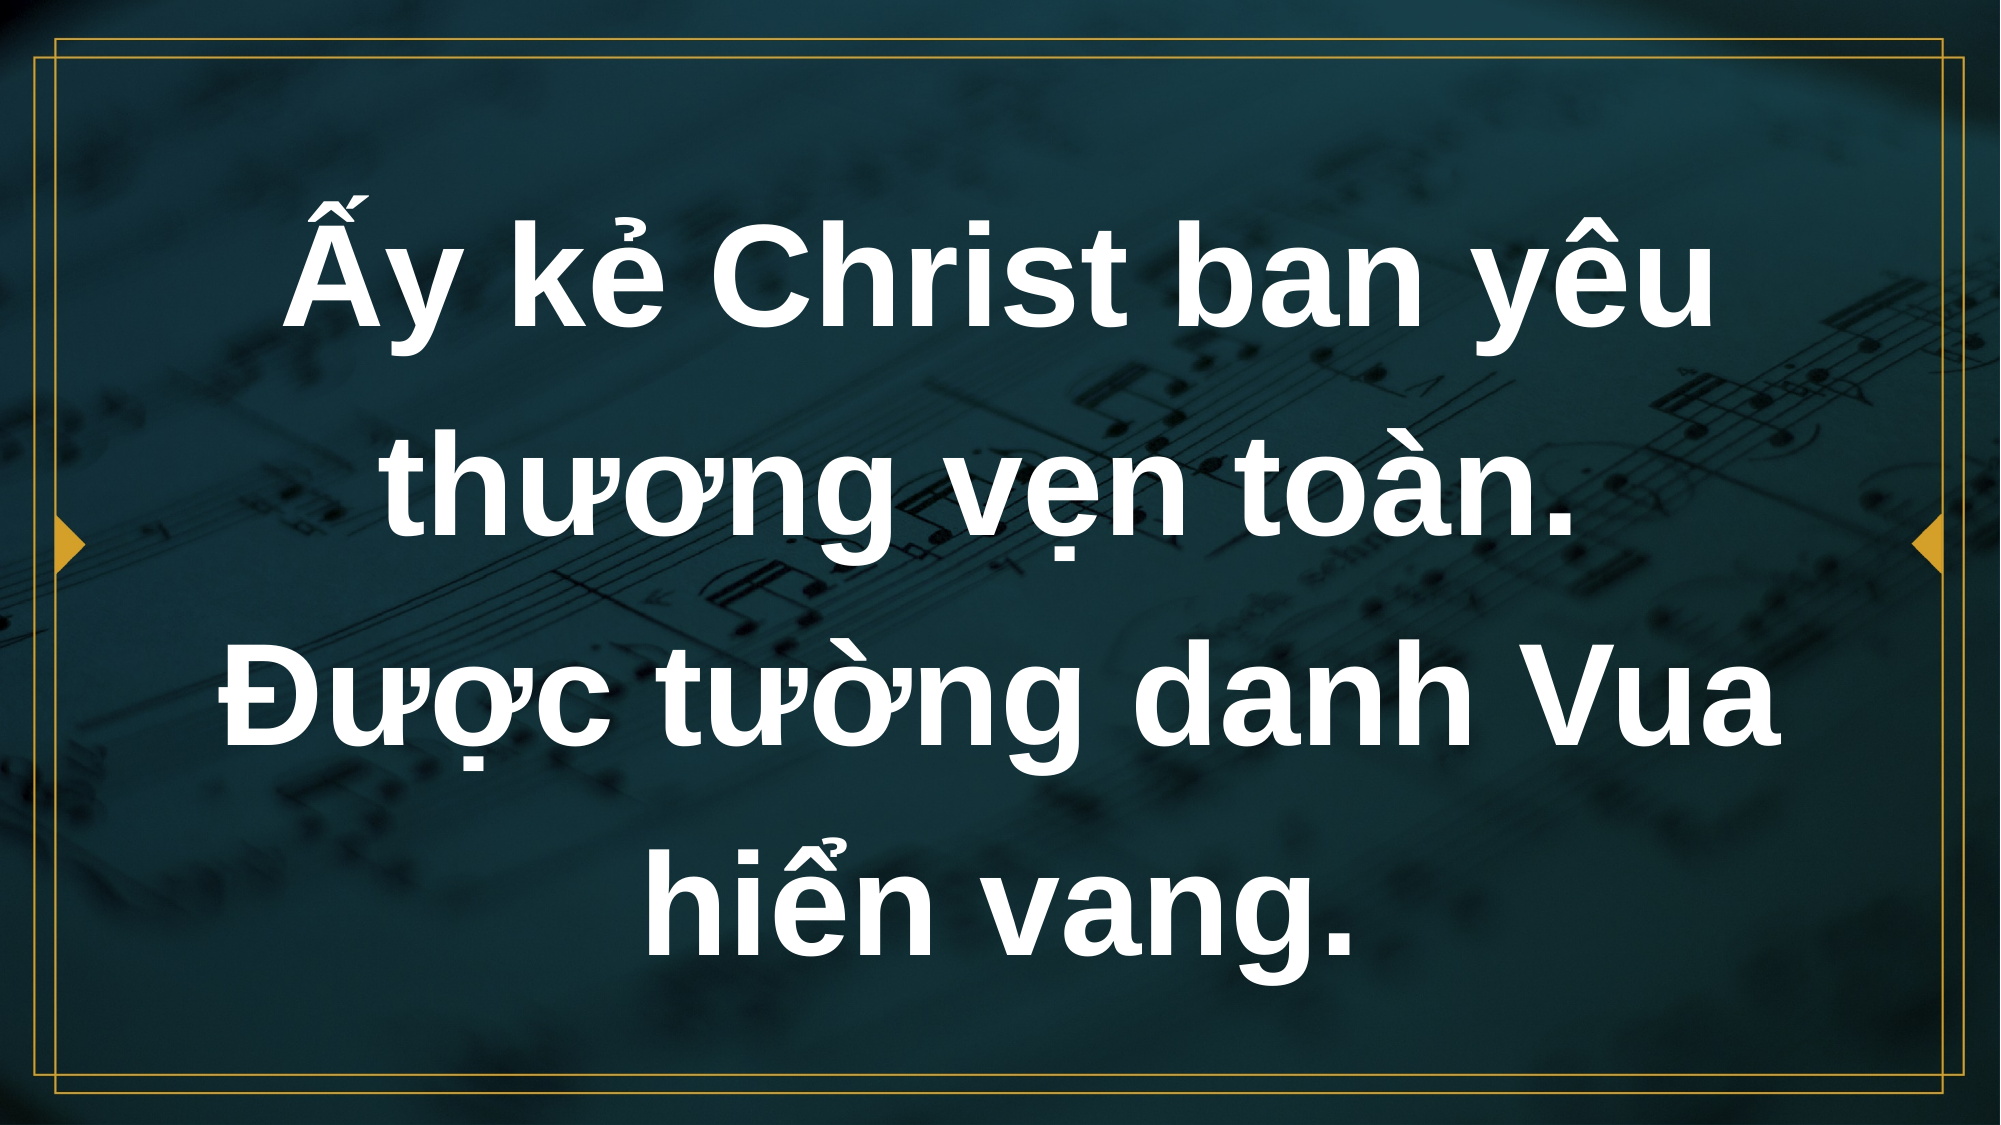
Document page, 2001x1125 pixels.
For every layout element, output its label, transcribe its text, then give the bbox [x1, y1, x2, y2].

picture [0, 0, 2000, 1125]
title Ấy kẻ Christ ban yêu thương vẹn toàn. Được tường danh Vua hiển vang. [55, 53, 1945, 1077]
